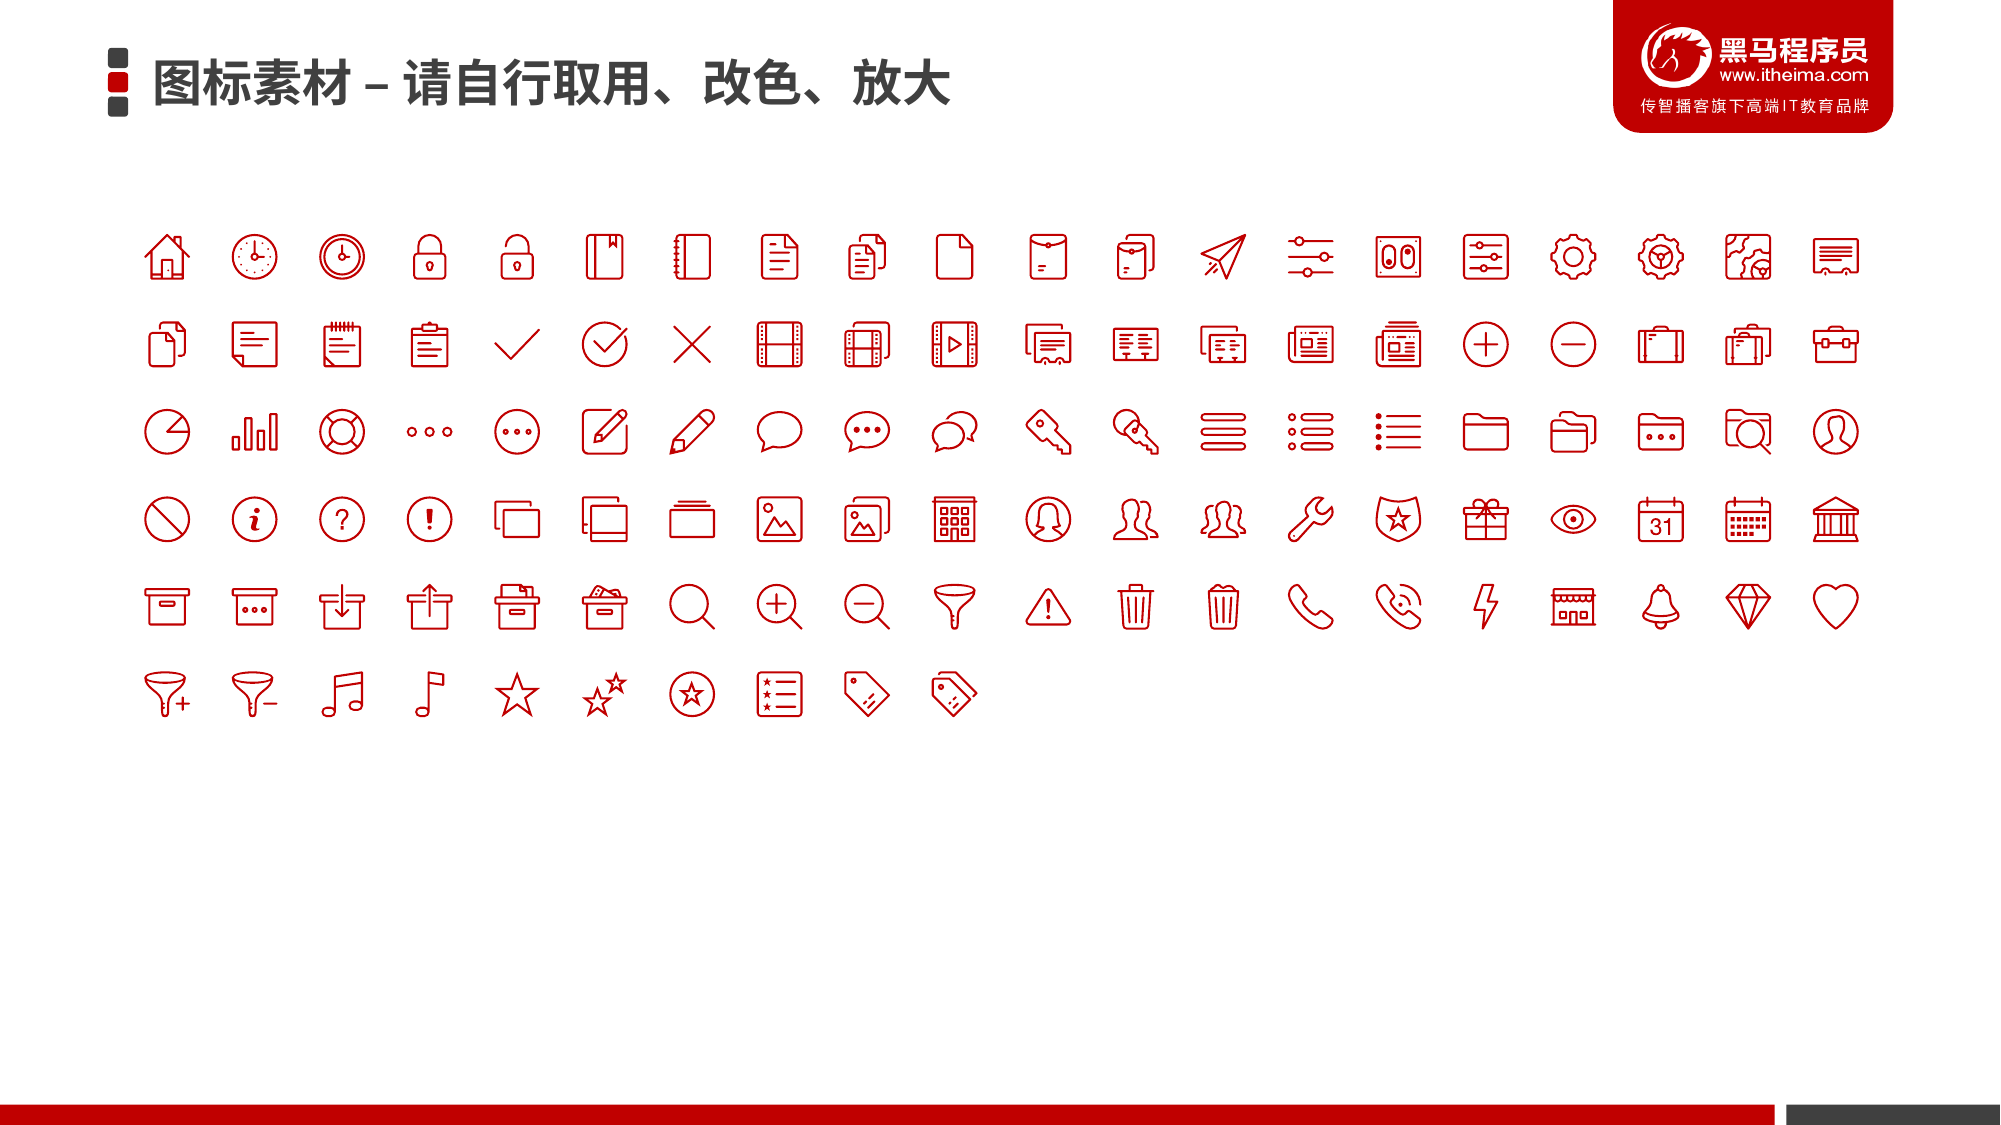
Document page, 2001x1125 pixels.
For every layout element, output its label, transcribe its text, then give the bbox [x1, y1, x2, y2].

text_box [760, 233, 799, 280]
text_box [1200, 427, 1247, 436]
text_box [319, 594, 366, 630]
text_box [1725, 233, 1772, 280]
text_box [1200, 325, 1238, 355]
text_box [1375, 413, 1382, 420]
text_box [415, 671, 445, 718]
text_box [1375, 423, 1382, 430]
text_box [756, 583, 803, 630]
title 图标素材 – 请自行取用、改色、放大 [137, 38, 1577, 124]
text_box [1200, 413, 1247, 422]
text_box [502, 508, 541, 539]
text_box [1112, 408, 1159, 455]
text_box [319, 408, 366, 455]
text_box [945, 411, 978, 443]
text_box [1287, 442, 1297, 451]
text_box [231, 435, 241, 451]
text_box [1812, 496, 1859, 543]
text_box [1550, 588, 1597, 626]
text_box [1117, 583, 1155, 630]
text_box [244, 417, 253, 451]
text_box [1208, 333, 1247, 364]
text_box [669, 671, 716, 718]
text_box [1125, 233, 1155, 272]
text_box [231, 588, 278, 626]
text_box [1375, 496, 1422, 543]
text_box [844, 504, 882, 543]
picture [1616, 11, 1894, 125]
text_box [494, 671, 541, 718]
text_box [848, 244, 876, 280]
text_box [1375, 583, 1422, 630]
text_box [175, 696, 191, 711]
text_box [935, 233, 974, 280]
text_box [424, 426, 435, 438]
text_box [844, 583, 891, 630]
text_box [1112, 327, 1159, 362]
text_box [604, 671, 628, 695]
text_box [1200, 500, 1247, 539]
text_box [673, 325, 711, 364]
text_box [1637, 233, 1684, 280]
text_box [1637, 496, 1684, 543]
text_box [231, 671, 274, 718]
text_box [1550, 321, 1597, 368]
text_box [1725, 408, 1772, 455]
text_box [494, 328, 541, 360]
text_box [581, 685, 614, 718]
text_box [144, 233, 191, 280]
text_box [144, 496, 191, 543]
text_box [1287, 583, 1334, 630]
text_box [1025, 496, 1072, 543]
text_box [858, 233, 886, 270]
text_box [1033, 331, 1072, 366]
text_box [756, 321, 803, 368]
text_box [852, 496, 891, 534]
text_box [256, 429, 266, 451]
text_box [1550, 504, 1597, 534]
text_box [844, 411, 891, 453]
text_box [1812, 408, 1859, 455]
text_box [669, 508, 716, 539]
text_box [669, 583, 716, 630]
text_box [669, 408, 716, 455]
text_box [406, 426, 418, 438]
text_box [1287, 236, 1334, 247]
text_box [1300, 427, 1334, 436]
text_box [1462, 321, 1509, 368]
text_box [1725, 583, 1772, 630]
text_box [1812, 238, 1859, 276]
text_box [144, 588, 191, 626]
text_box [1287, 427, 1297, 436]
text_box [931, 421, 966, 453]
text_box [158, 321, 186, 357]
text_box [1287, 325, 1334, 364]
text_box [1642, 583, 1680, 630]
text_box [1117, 242, 1147, 280]
text_box [269, 413, 278, 451]
text_box [1200, 233, 1247, 280]
text_box [1207, 583, 1240, 630]
text_box [144, 408, 191, 455]
text_box [581, 408, 628, 455]
text_box [494, 408, 541, 455]
text_box [581, 496, 620, 534]
text_box [1550, 233, 1597, 280]
text_box [442, 426, 453, 438]
text_box [323, 321, 362, 368]
text_box [1812, 325, 1859, 364]
text_box [1725, 331, 1763, 366]
text_box [1558, 411, 1597, 445]
text_box [844, 329, 882, 368]
text_box [1025, 408, 1072, 455]
text_box [581, 585, 628, 630]
text_box [1200, 442, 1247, 451]
text_box [673, 233, 711, 280]
text_box [231, 233, 278, 280]
text_box [852, 321, 891, 359]
text_box [1287, 496, 1334, 543]
text_box [413, 233, 447, 280]
text_box [844, 671, 891, 718]
text_box [148, 331, 176, 368]
text_box [1462, 233, 1509, 280]
text_box [931, 321, 978, 368]
text_box [1025, 588, 1072, 626]
text_box [410, 321, 449, 368]
text_box [1375, 329, 1422, 368]
text_box [933, 583, 976, 630]
text_box [1029, 233, 1068, 280]
text_box [319, 233, 366, 280]
text_box [1637, 413, 1684, 451]
text_box [1375, 433, 1382, 441]
text_box [1725, 496, 1772, 543]
text_box [231, 496, 278, 543]
text_box [1300, 413, 1334, 422]
text_box [756, 411, 803, 453]
text_box [1112, 498, 1159, 541]
text_box [1375, 444, 1382, 451]
text_box [1025, 323, 1063, 355]
text_box [1637, 325, 1684, 364]
text_box [1462, 413, 1509, 451]
text_box [319, 496, 366, 543]
text_box [590, 504, 628, 543]
text_box [500, 233, 534, 280]
text_box [931, 496, 978, 543]
text_box [494, 500, 532, 530]
text_box [585, 233, 624, 280]
text_box [422, 583, 437, 618]
text_box [406, 594, 453, 630]
text_box [931, 677, 972, 718]
text_box [1375, 236, 1422, 278]
text_box [1300, 442, 1334, 451]
text_box [1733, 323, 1772, 357]
text_box [1287, 267, 1334, 278]
text_box [334, 583, 350, 618]
text_box [144, 671, 186, 718]
text_box [1550, 419, 1588, 453]
text_box [406, 496, 453, 543]
text_box [756, 496, 803, 543]
text_box [1462, 498, 1509, 541]
text_box [937, 671, 978, 698]
text_box [1287, 251, 1334, 263]
text_box [1812, 583, 1859, 630]
text_box [321, 671, 364, 718]
text_box [231, 321, 278, 368]
text_box [1287, 413, 1297, 422]
text_box [1385, 435, 1422, 439]
text_box [581, 321, 628, 368]
text_box [756, 671, 803, 718]
text_box [1473, 583, 1499, 630]
text_box [494, 583, 541, 630]
